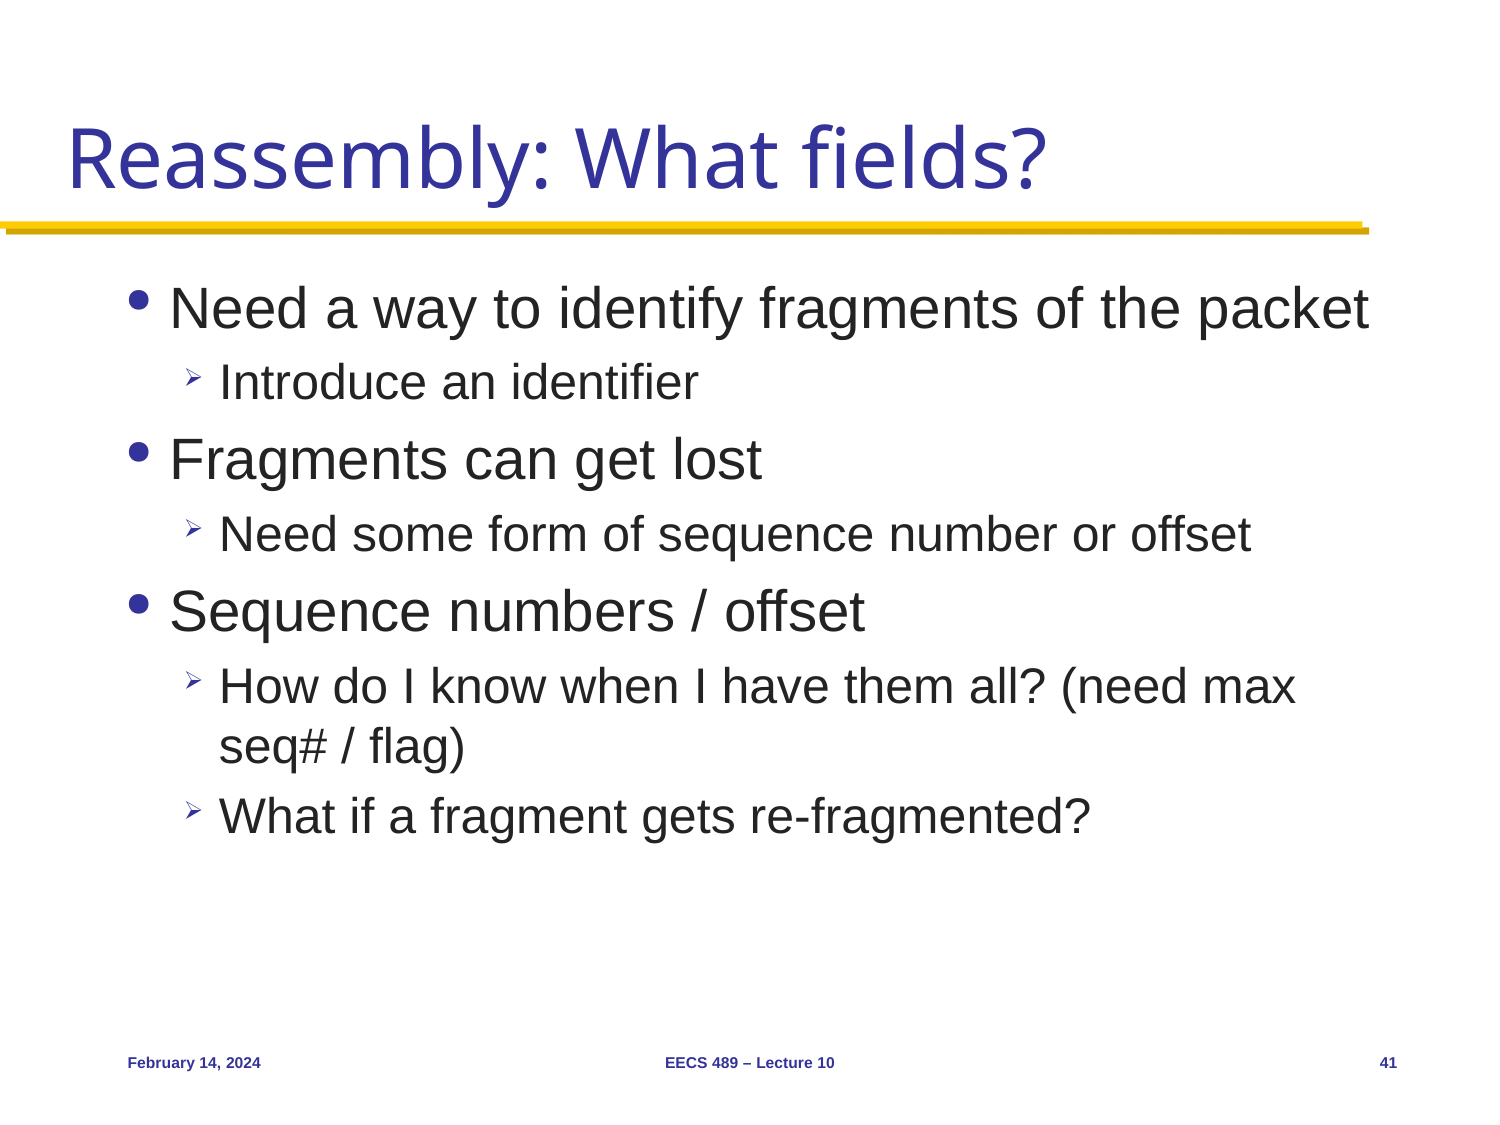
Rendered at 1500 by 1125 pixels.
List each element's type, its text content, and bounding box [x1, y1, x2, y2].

slide_number 41 [1312, 1024, 1413, 1101]
footer EECS 489 – Lecture 10 [512, 1024, 988, 1101]
title Reassembly: What fields? [49, 24, 1451, 213]
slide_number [112, 1024, 426, 1101]
list Need a way to identify fragments of the packet Introduce an identifier Fragments can get lost Need some form of sequence number or offset Sequence numbers / offset How do I know when I have them all? (need max seq# / flag) What if a fragment gets re-fragmented? [112, 262, 1413, 988]
